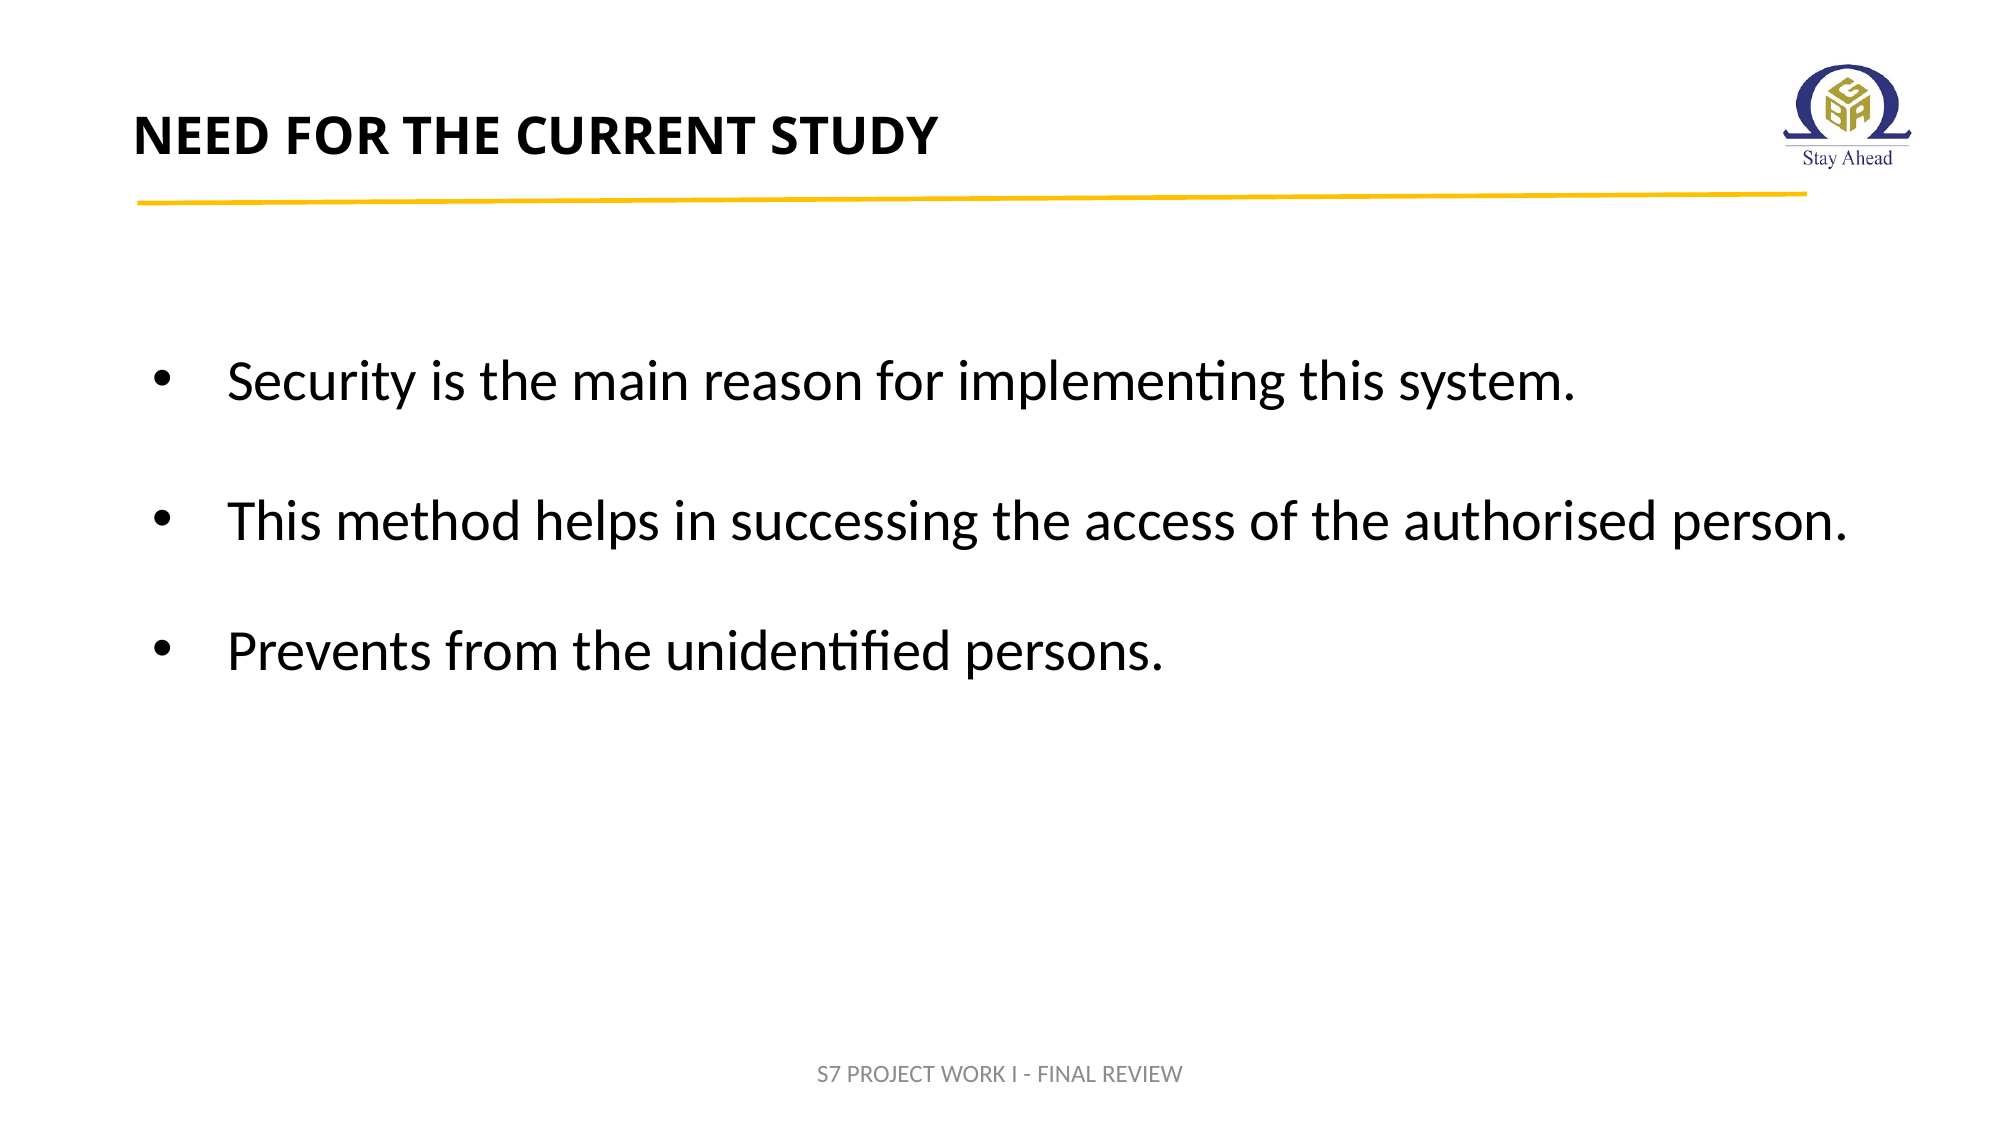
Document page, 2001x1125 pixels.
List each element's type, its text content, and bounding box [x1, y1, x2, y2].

footer S7 PROJECT WORK I - FINAL REVIEW [662, 1042, 1338, 1103]
text_box NEED FOR THE CURRENT STUDY [125, 24, 1851, 242]
text_box Security is the main reason for implementing this system. This method helps in successing the access of the authorised person. Prevents from the unidentified persons. [137, 334, 1903, 780]
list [1777, 49, 1915, 184]
